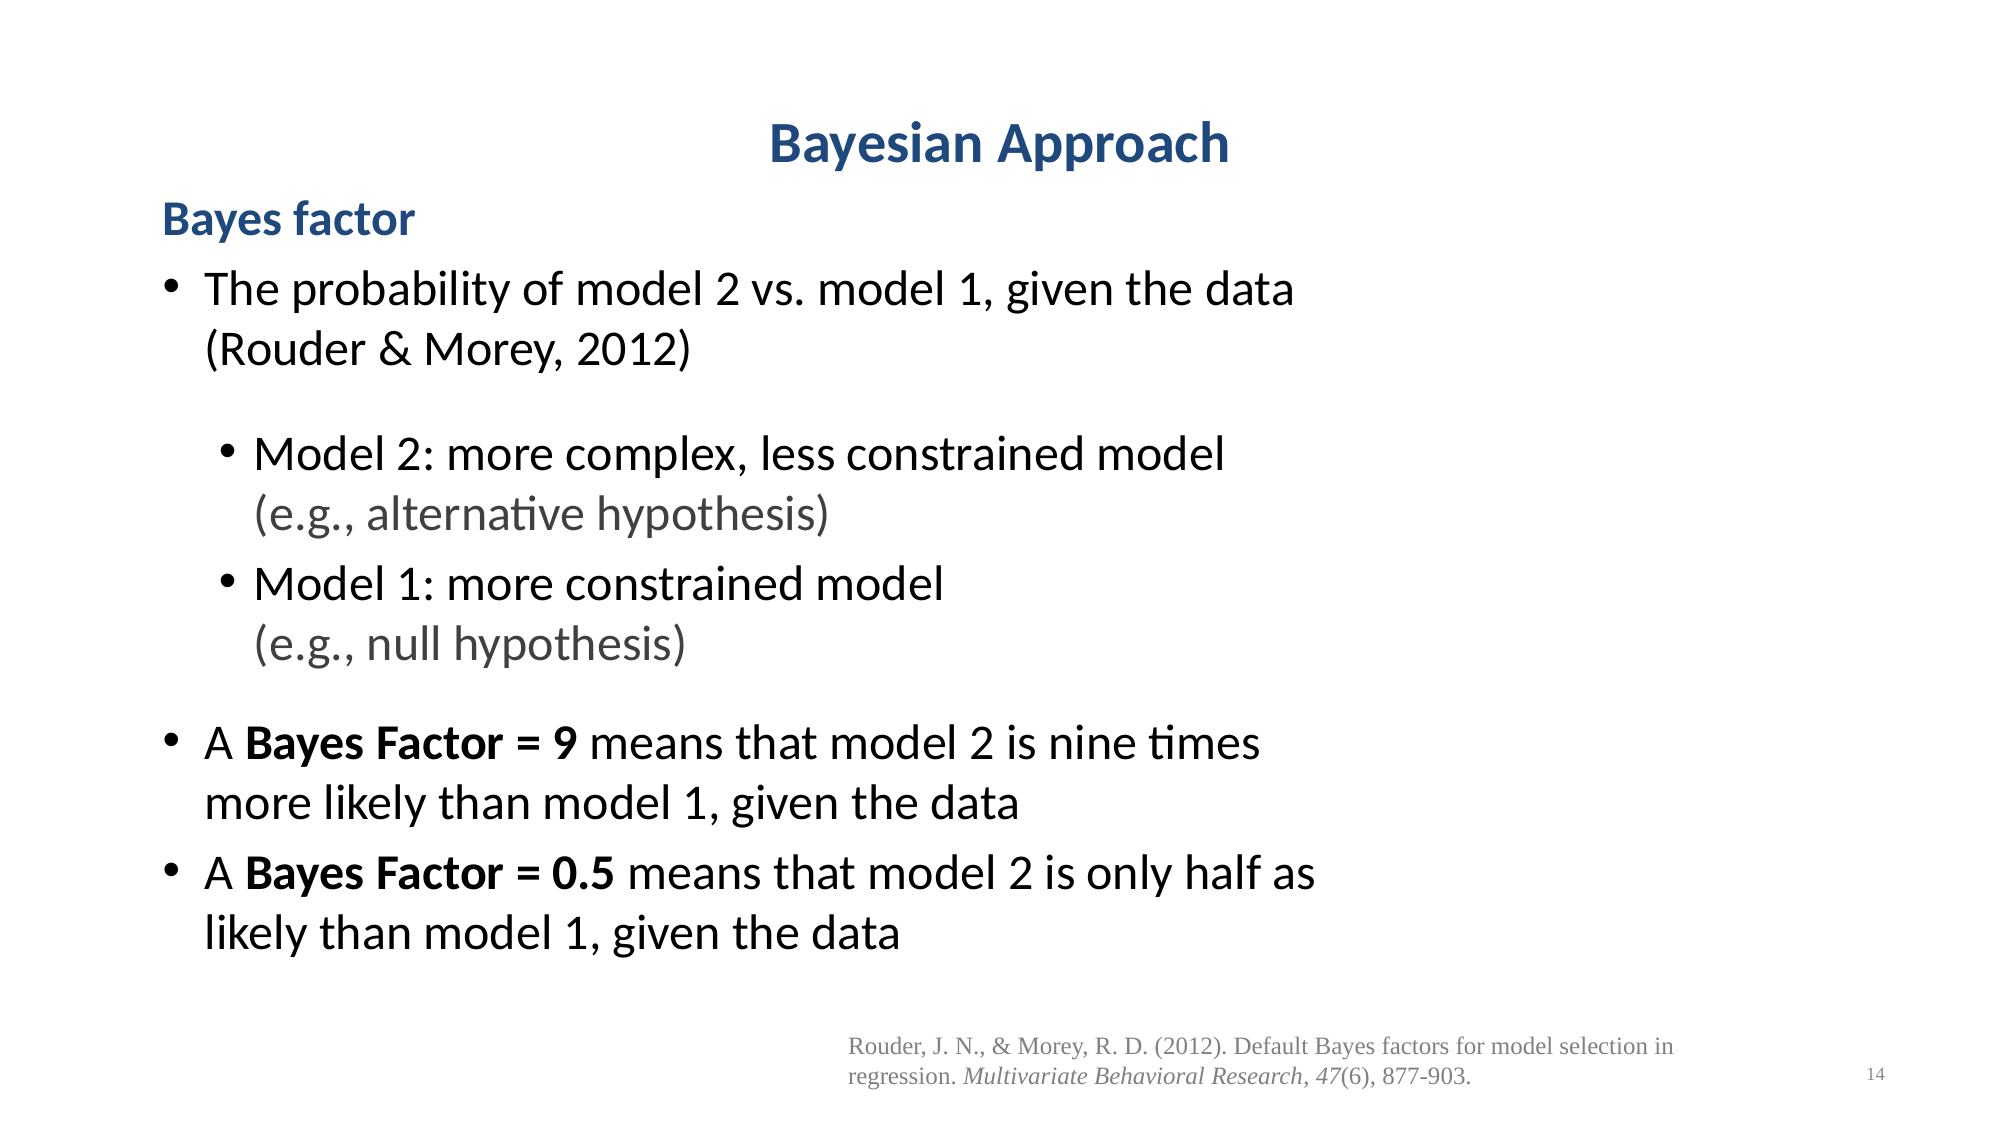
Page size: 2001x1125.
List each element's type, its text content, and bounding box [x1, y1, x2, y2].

list Bayes factor The probability of model 2 vs. model 1, given the data (Rouder & Morey, 2012) Model 2: more complex, less constrained model (e.g., alternative hypothesis) Model 1: more constrained model (e.g., null hypothesis) A Bayes Factor = 9 means that model 2 is nine times more likely than model 1, given the data A Bayes Factor = 0.5 means that model 2 is only half as likely than model 1, given the data [147, 178, 1386, 921]
text_box Rouder, J. N., & Morey, R. D. (2012). Default Bayes factors for model selection in regression. Multivariate Behavioral Research, 47(6), 877-903. [833, 1022, 1834, 1097]
title Bayesian Approach [99, 45, 1900, 233]
slide_number 14 [1433, 1042, 1900, 1103]
